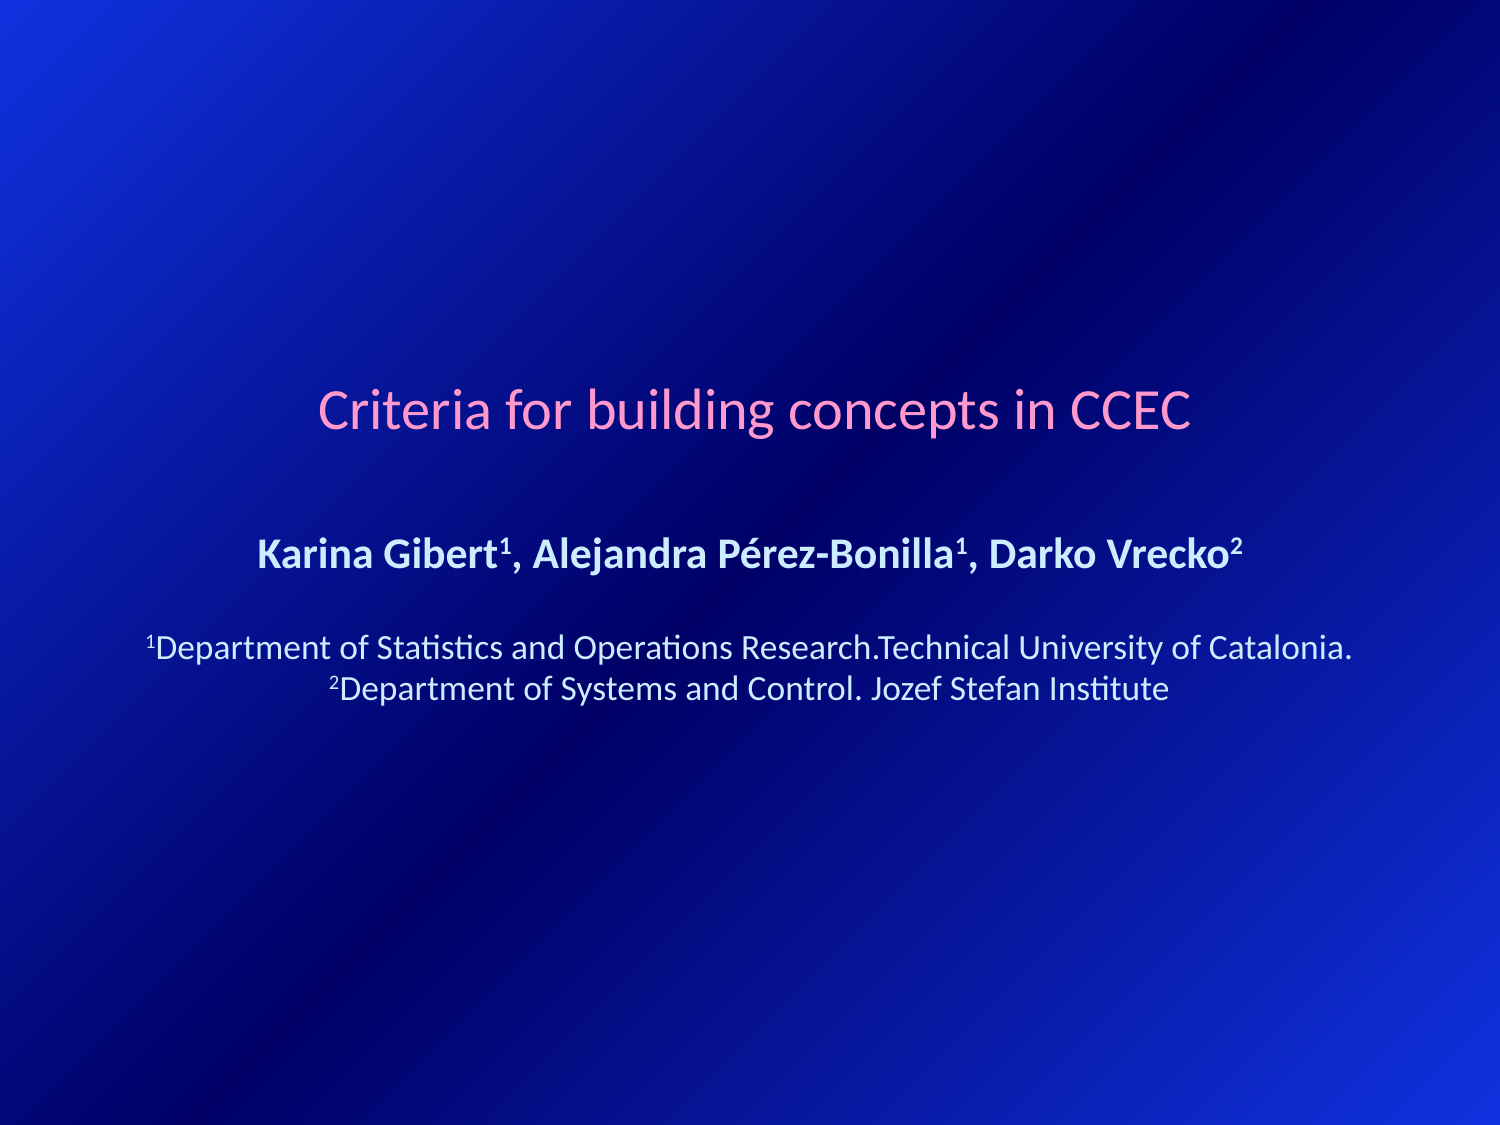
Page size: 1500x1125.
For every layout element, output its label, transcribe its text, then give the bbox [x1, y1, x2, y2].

title Criteria for building concepts in CCEC [52, 77, 1471, 510]
subtitle Karina Gibert1, Alejandra Pérez-Bonilla1, Darko Vrecko2 1Department of Statistics and Operations Research.Technical University of Catalonia. 2Department of Systems and Control. Jozef Stefan Institute [29, 526, 1471, 765]
